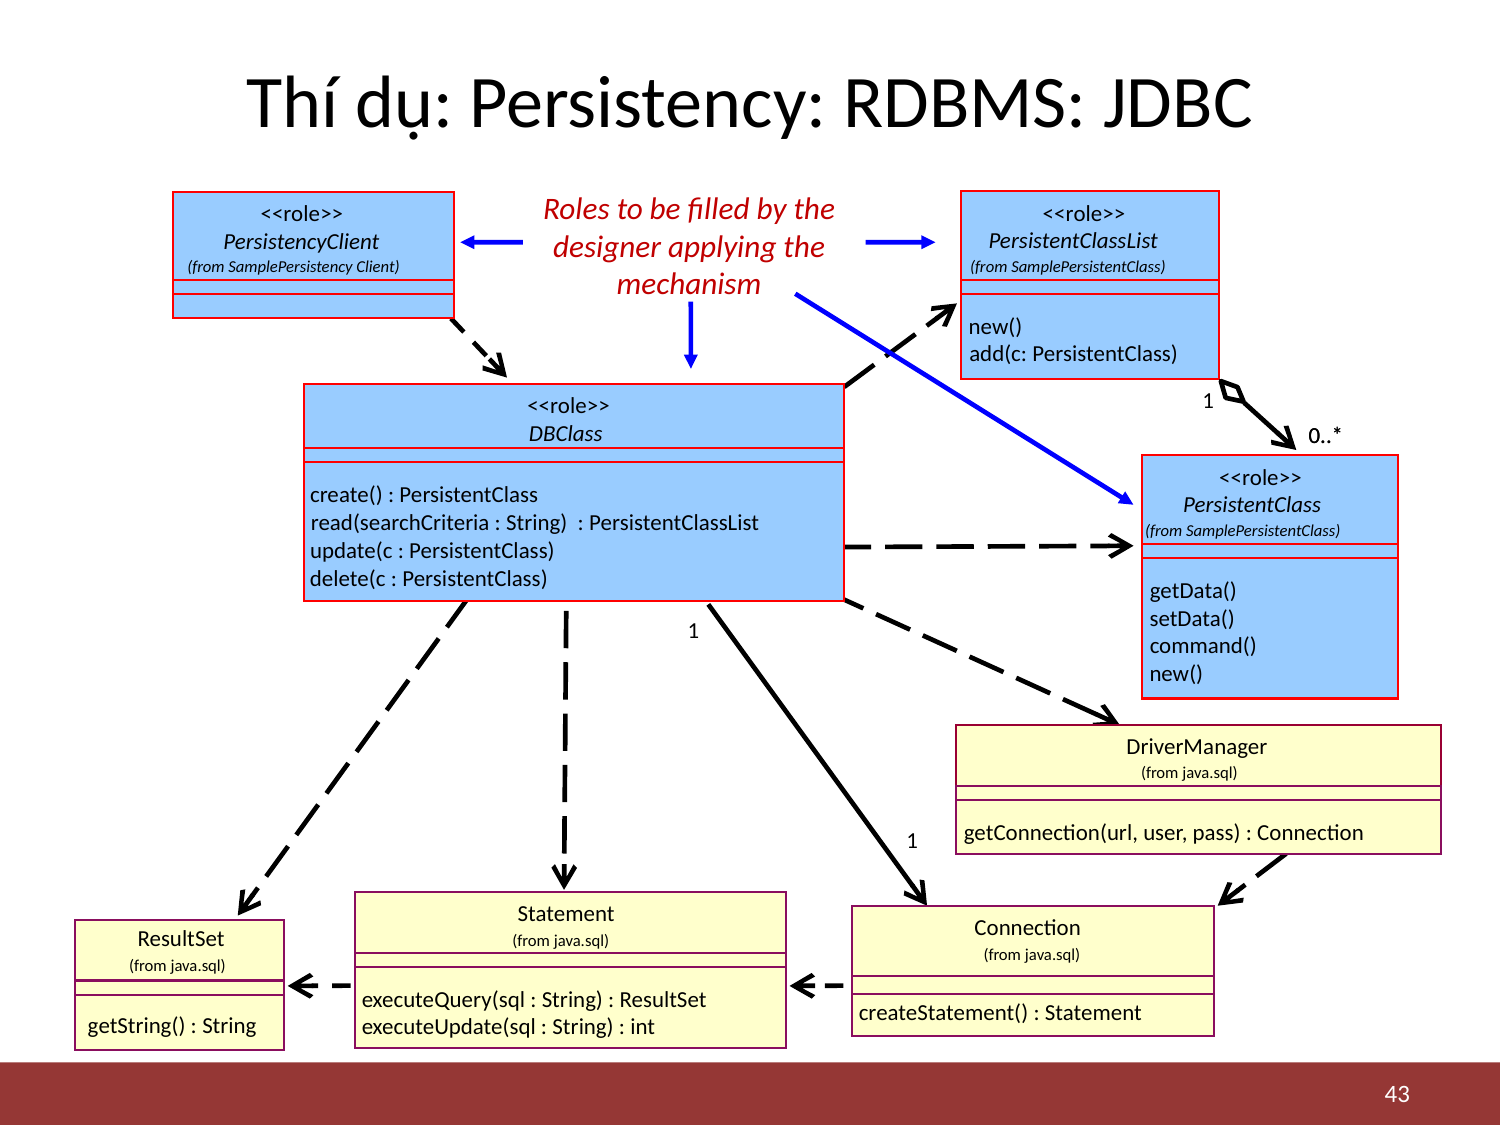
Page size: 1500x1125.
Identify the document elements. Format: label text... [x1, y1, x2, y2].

text_box [172, 294, 454, 319]
text_box [961, 191, 1219, 279]
text_box [956, 799, 1442, 854]
text_box <<role>> [1219, 462, 1303, 490]
text_box [303, 462, 845, 602]
text_box Connection [974, 912, 1082, 941]
text_box [1141, 557, 1398, 699]
text_box [1244, 402, 1297, 451]
text_box new() [968, 311, 1023, 339]
text_box update(c : PersistentClass) [310, 535, 556, 563]
text_box [552, 857, 576, 890]
text_box ResultSet [137, 923, 225, 951]
text_box [172, 191, 454, 280]
text_box [851, 905, 1214, 976]
text_box [865, 236, 936, 249]
text_box setData() [1149, 603, 1236, 631]
text_box [172, 280, 454, 294]
text_box 1 [906, 825, 919, 853]
text_box [928, 303, 957, 326]
text_box executeQuery(sql : String) : ResultSet [361, 984, 708, 1012]
text_box command() [1149, 631, 1258, 659]
text_box [354, 966, 786, 1049]
text_box create() : PersistentClass [310, 479, 539, 507]
text_box [961, 293, 1219, 380]
text_box new() [1149, 658, 1204, 687]
text_box [483, 353, 507, 378]
text_box [961, 279, 1219, 293]
text_box [287, 974, 318, 998]
text_box [1220, 381, 1244, 402]
text_box [460, 236, 523, 249]
text_box (from java.sql) [512, 930, 610, 951]
text_box [851, 995, 1214, 1036]
text_box createStatement() : Statement [858, 997, 1143, 1026]
text_box (from java.sql) [1141, 761, 1239, 782]
text_box getConnection(url, user, pass) : Connection [963, 817, 1365, 845]
text_box [1096, 534, 1134, 558]
text_box <<role>> [1042, 198, 1126, 226]
title Thí dụ: Persistency: RDBMS: JDBC [75, 45, 1425, 150]
text_box (from java.sql) [957, 943, 1081, 964]
text_box Statement [517, 898, 615, 927]
text_box [789, 974, 813, 998]
text_box [1217, 883, 1245, 906]
text_box [1141, 544, 1398, 557]
text_box (from SamplePersistentClass) [1144, 519, 1341, 540]
text_box getString() : String [87, 1010, 257, 1039]
text_box 1 [1202, 385, 1215, 413]
text_box PersistentClass [1183, 490, 1322, 518]
text_box add(c: PersistentClass) [969, 339, 1179, 367]
text_box executeUpdate(sql : String) : int [361, 1011, 656, 1040]
text_box [1141, 454, 1398, 544]
text_box 1 [687, 615, 700, 643]
text_box [684, 301, 698, 369]
text_box [354, 891, 786, 952]
text_box DBClass [528, 419, 603, 447]
text_box [795, 293, 1134, 505]
text_box PersistentClassList [988, 226, 1159, 254]
text_box <<role>> [527, 390, 611, 419]
text_box [956, 724, 1442, 785]
text_box [956, 785, 1442, 799]
text_box (from SamplePersistency Client) [187, 255, 401, 276]
text_box delete(c : PersistentClass) [310, 563, 549, 591]
text_box [75, 994, 284, 1050]
text_box DriverManager [1126, 731, 1268, 760]
text_box [75, 919, 284, 980]
text_box [75, 980, 284, 994]
text_box (from SamplePersistentClass) [970, 255, 1167, 276]
text_box [851, 976, 1214, 995]
text_box read(searchCriteria : String) : PersistentClassList [310, 507, 761, 535]
text_box [237, 890, 261, 916]
text_box Roles to be filled by the designer applying the mechanism [506, 179, 873, 310]
text_box PersistencyClient [223, 226, 380, 254]
text_box [708, 604, 927, 905]
text_box getData() [1149, 575, 1238, 603]
slide_number 43 [1074, 1072, 1425, 1113]
text_box (from java.sql) [129, 954, 227, 975]
text_box [303, 448, 845, 462]
text_box [303, 383, 845, 448]
text_box 0..* [1308, 420, 1344, 449]
text_box [354, 952, 786, 966]
text_box <<role>> [260, 198, 344, 226]
